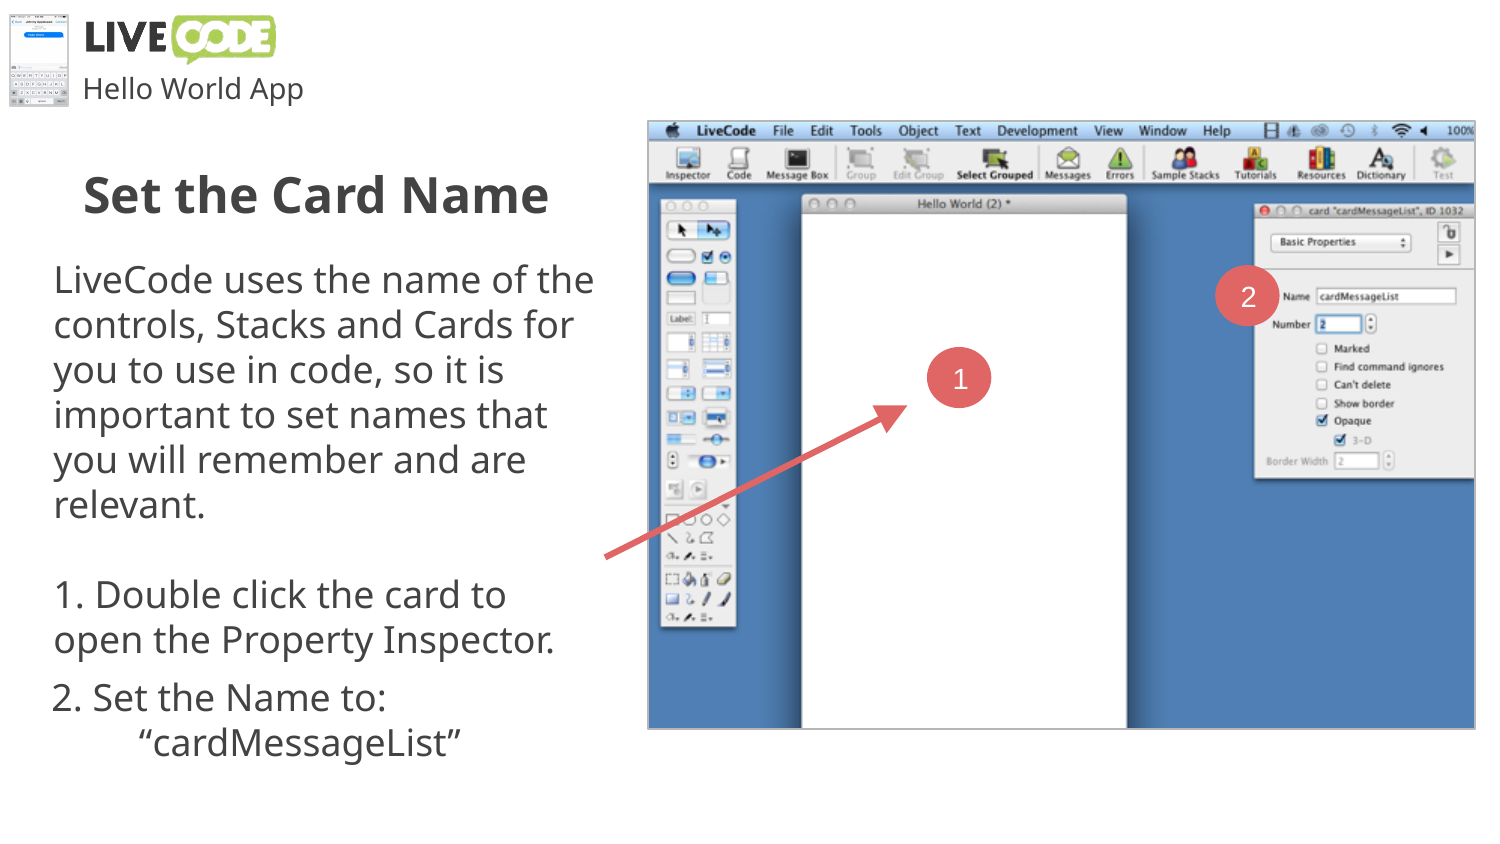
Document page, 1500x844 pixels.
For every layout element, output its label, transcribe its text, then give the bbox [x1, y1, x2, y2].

text_box Set the Card Name [38, 148, 596, 224]
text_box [604, 405, 908, 558]
picture [10, 15, 68, 106]
text_box Hello World App [71, 55, 327, 106]
picture [85, 15, 276, 66]
picture [648, 121, 1475, 729]
text_box 2. Set the Name to: “cardMessageList” [36, 659, 615, 776]
text_box LiveCode uses the name of the controls, Stacks and Cards for you to use in code, so it is important to set names that you will remember and are relevant. 1. Double click the card to open the Property Inspector. [38, 241, 617, 634]
